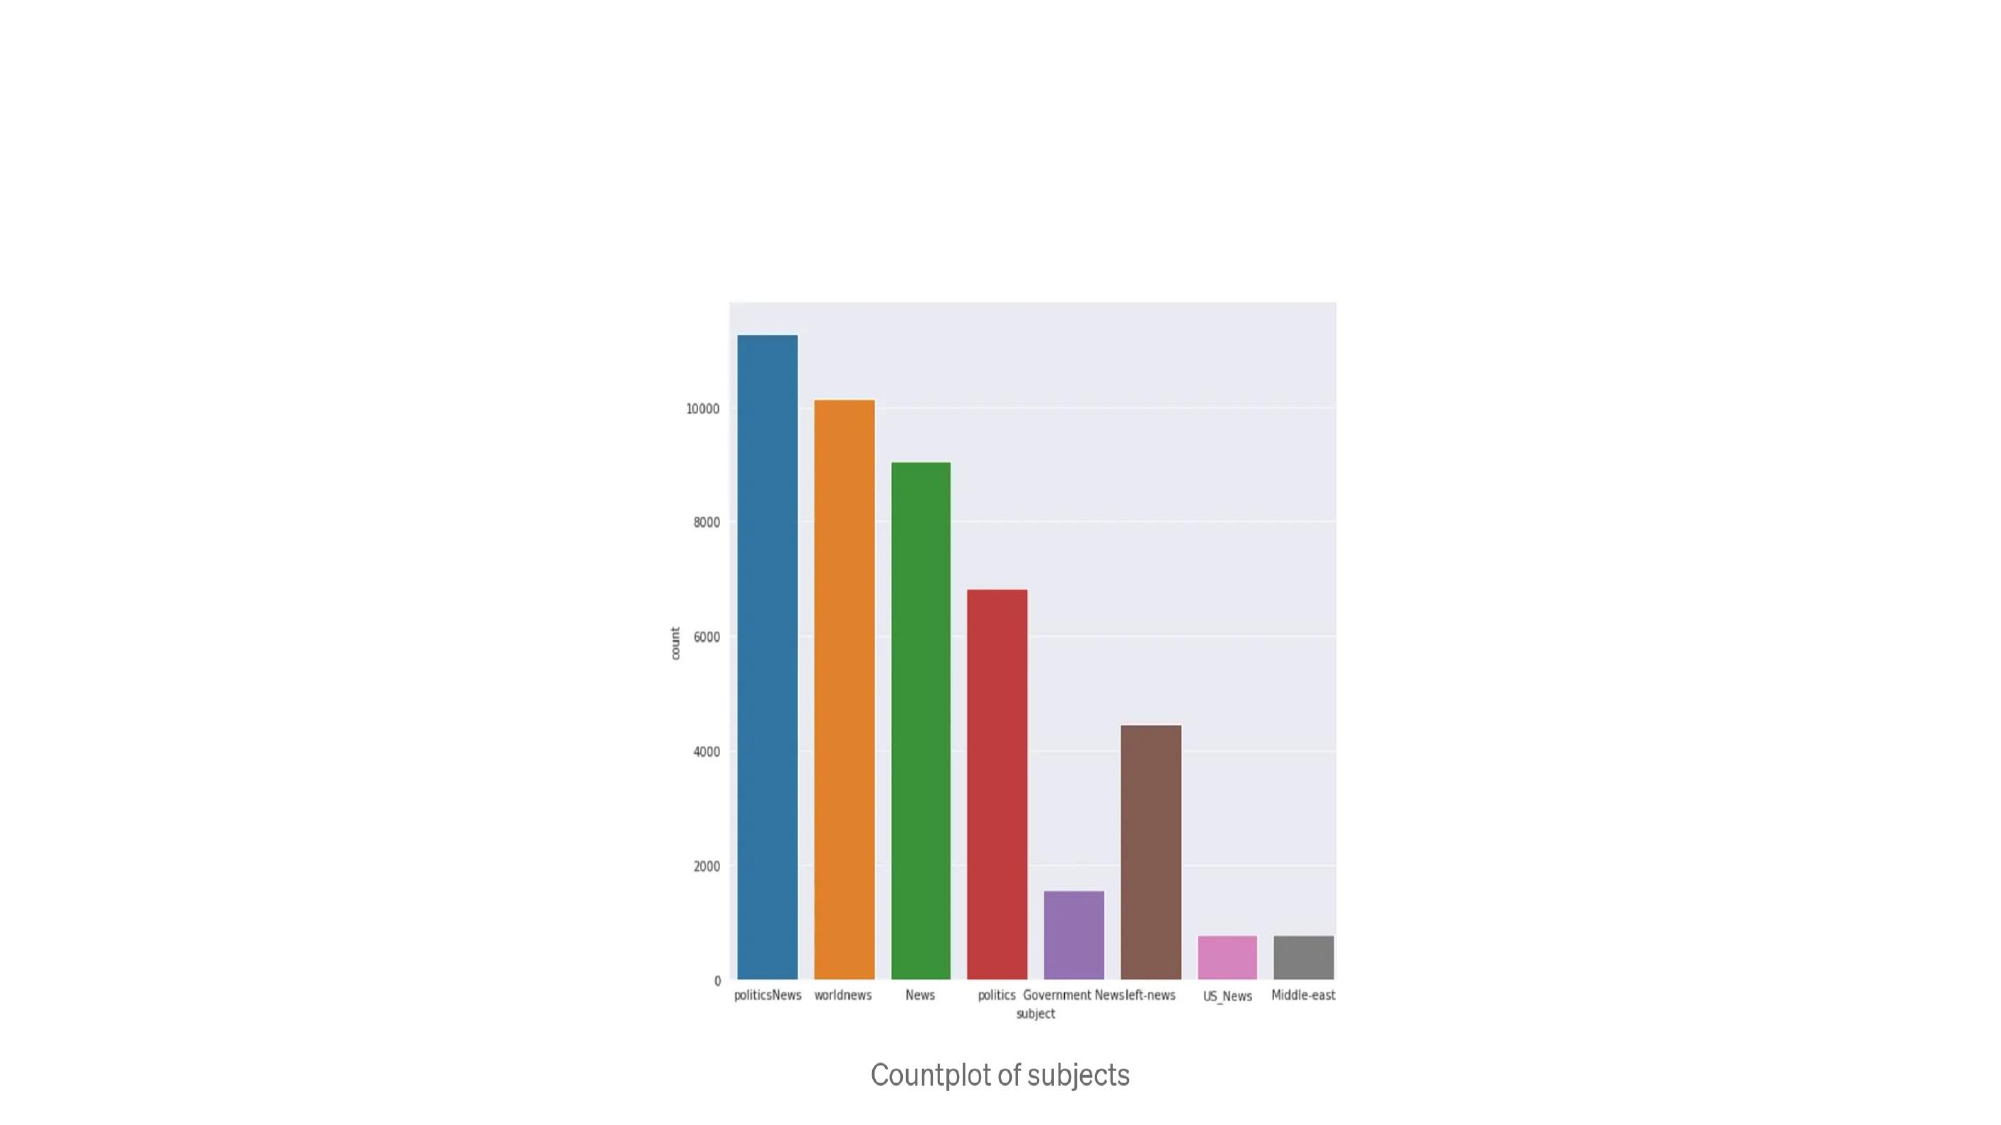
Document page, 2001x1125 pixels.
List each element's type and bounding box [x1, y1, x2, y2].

list [618, 299, 1382, 1111]
